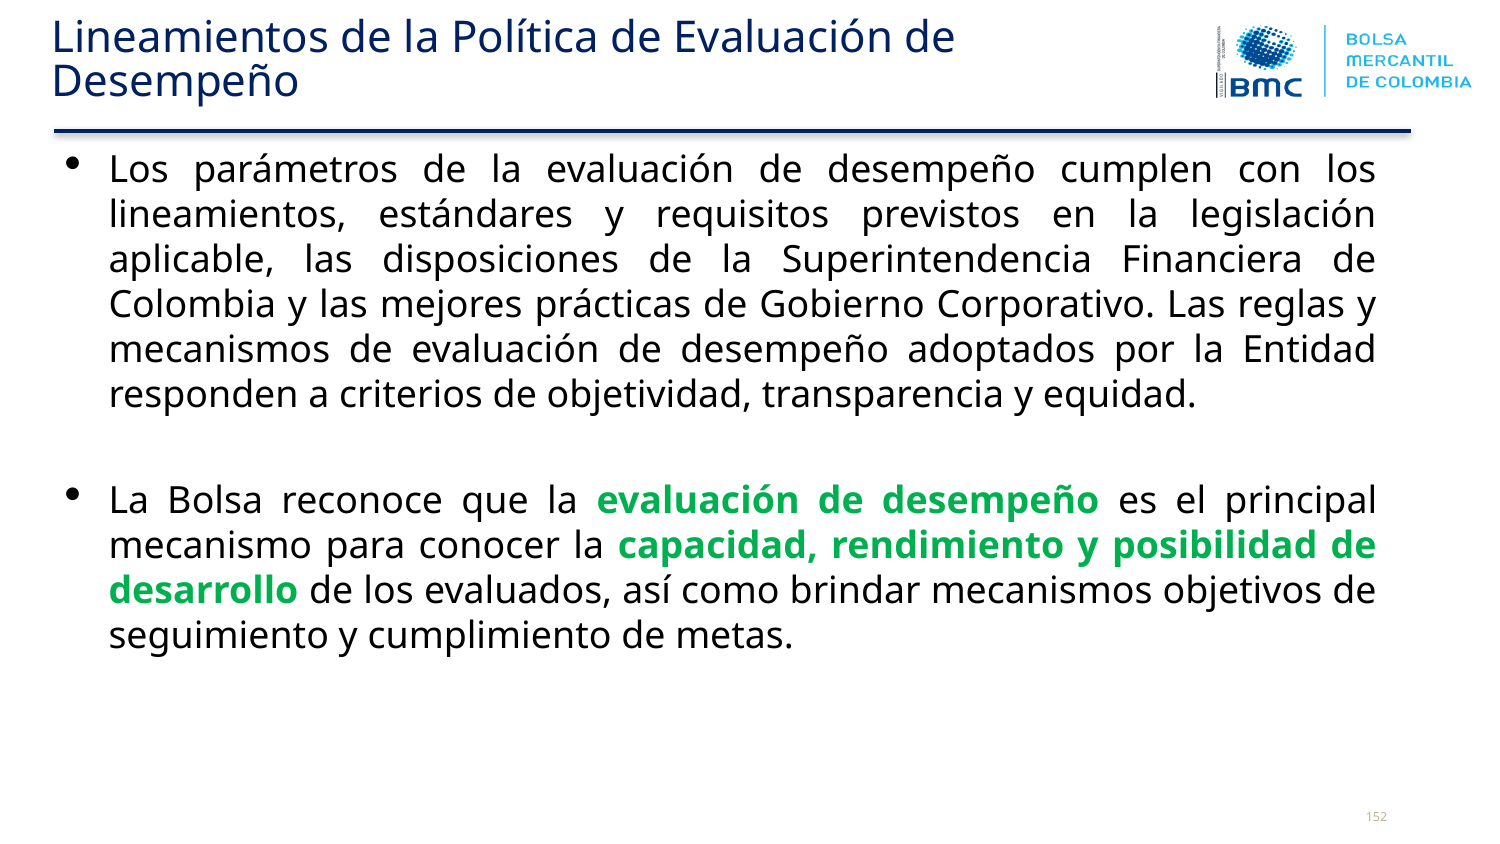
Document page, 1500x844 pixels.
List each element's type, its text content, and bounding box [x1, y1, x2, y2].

list Lineamientos de la Política de Evaluación de Desempeño [51, 9, 1167, 113]
picture [1228, 25, 1474, 101]
text_box Los parámetros de la evaluación de desempeño cumplen con los lineamientos, estándares y requisitos previstos en la legislación aplicable, las disposiciones de la Superintendencia Financiera de Colombia y las mejores prácticas de Gobierno Corporativo. Las reglas y mecanismos de evaluación de desempeño adoptados por la Entidad responden a criterios de objetividad, transparencia y equidad. La Bolsa reconoce que la evaluación de desempeño es el principal mecanismo para conocer la capacidad, rendimiento y posibilidad de desarrollo de los evaluados, así como brindar mecanismos objetivos de seguimiento y cumplimiento de metas. [51, 137, 1393, 664]
picture [1216, 26, 1226, 98]
